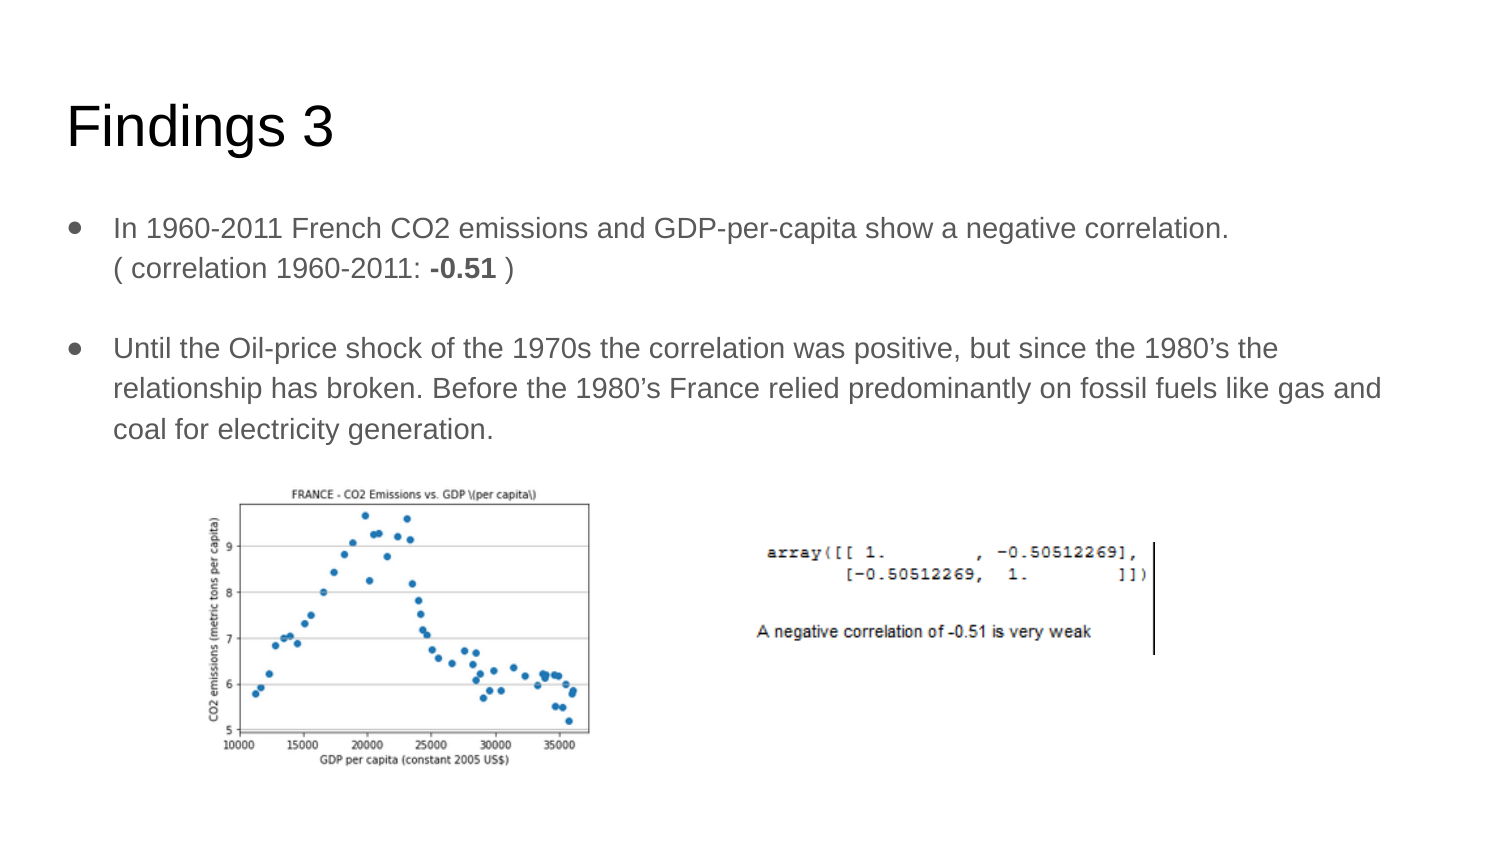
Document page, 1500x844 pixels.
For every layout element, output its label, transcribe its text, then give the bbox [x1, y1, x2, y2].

title Findings 3 [51, 72, 1449, 167]
list In 1960-2011 French CO2 emissions and GDP-per-capita show a negative correlation. ( correlation 1960-2011: -0.51 ) Until the Oil-price shock of the 1970s the correlation was positive, but since the 1980’s the relationship has broken. Before the 1980’s France relied predominantly on fossil fuels like gas and coal for electricity generation. [51, 189, 1449, 750]
picture [198, 479, 607, 771]
picture [754, 541, 1155, 655]
